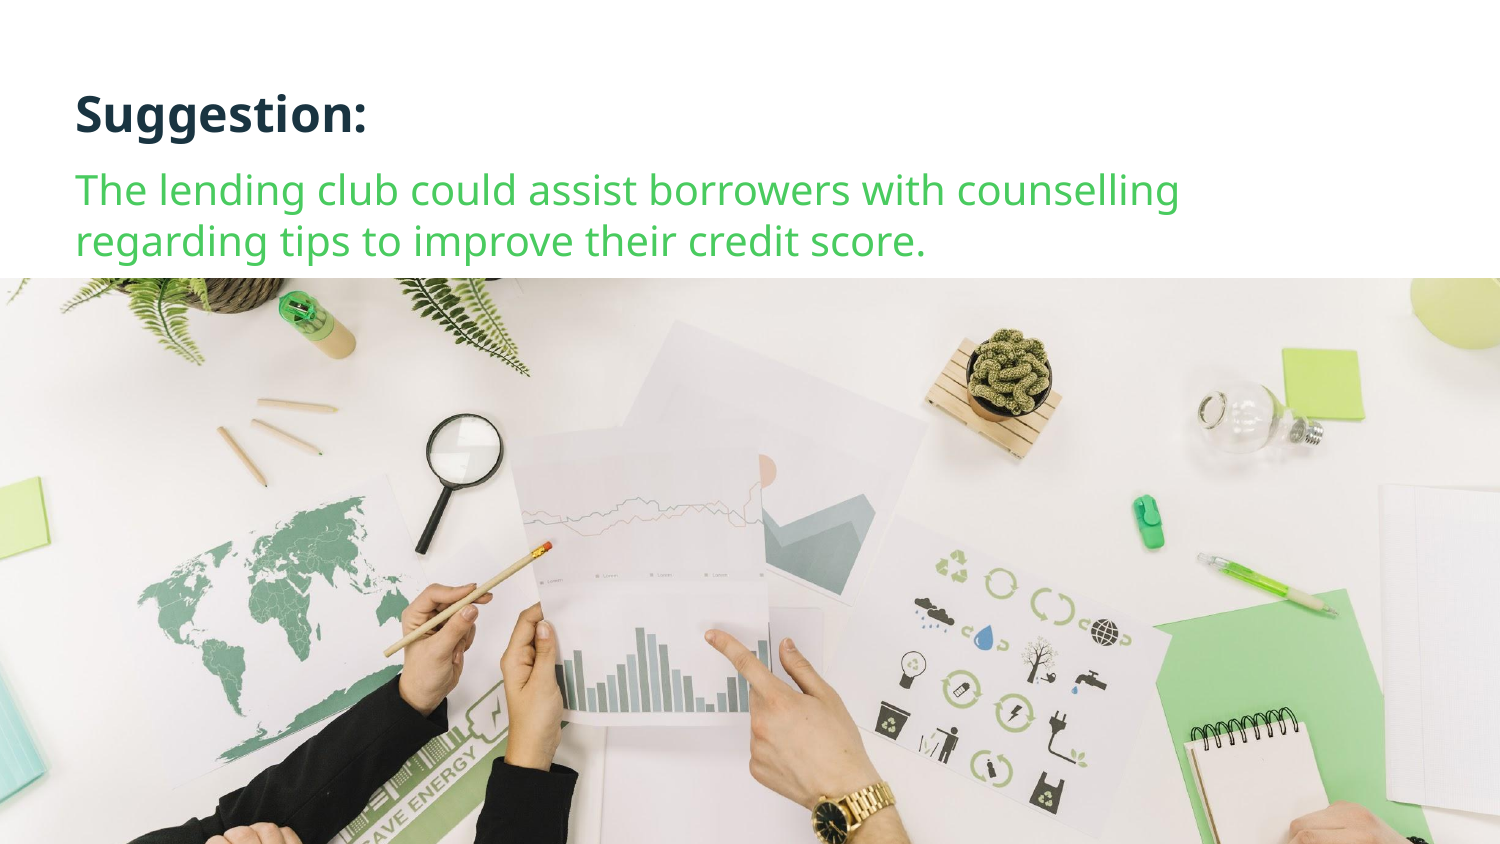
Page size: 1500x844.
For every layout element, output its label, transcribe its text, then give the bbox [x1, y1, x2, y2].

title The lending club could assist borrowers with counselling regarding tips to improve their credit score. [60, 149, 1300, 244]
title Suggestion: [60, 67, 1489, 162]
picture [0, 277, 1500, 844]
